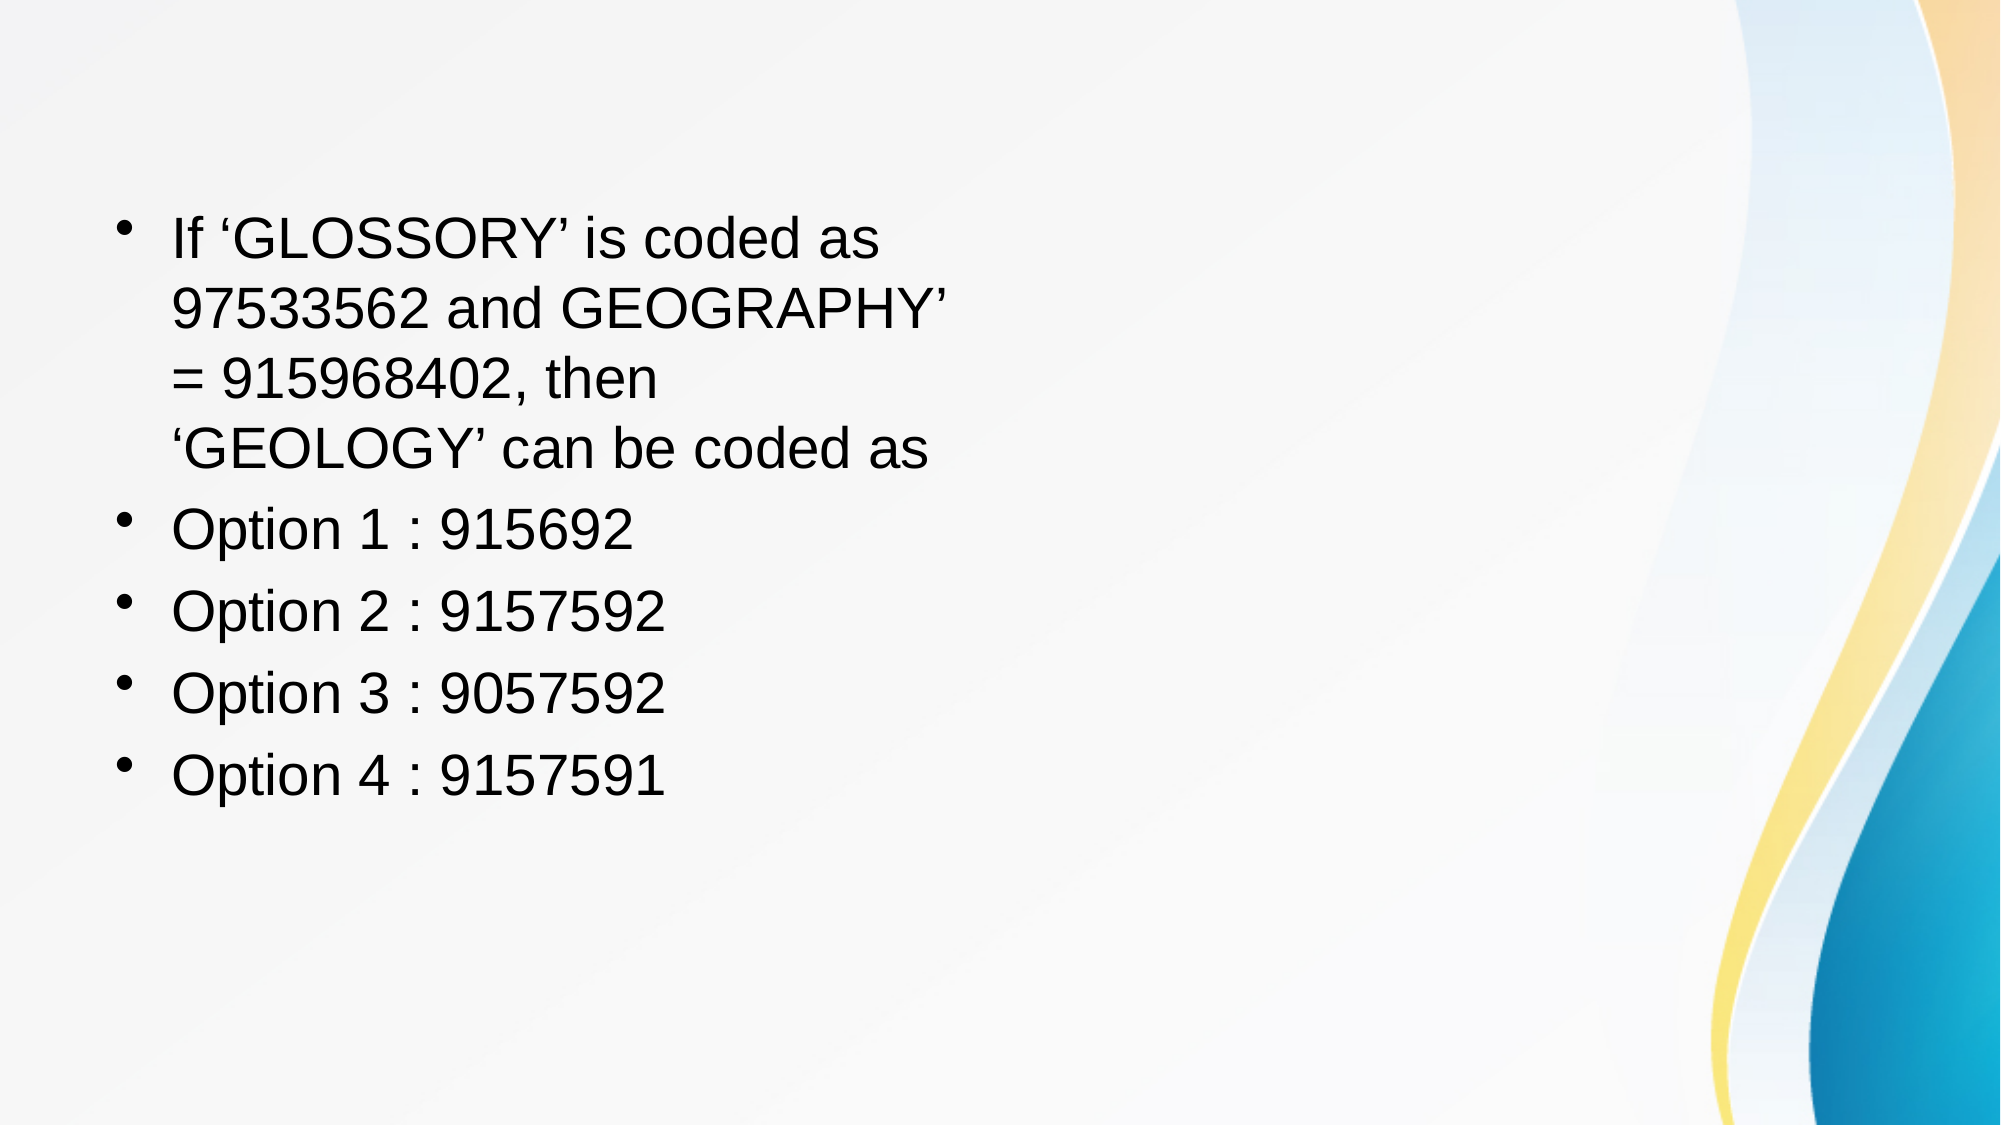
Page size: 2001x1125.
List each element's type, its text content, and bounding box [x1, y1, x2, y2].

list If ‘GLOSSORY’ is coded as 97533562 and GEOGRAPHY’ = 915968402, then ‘GEOLOGY’ can be coded as Option 1 : 915692 Option 2 : 9157592 Option 3 : 9057592 Option 4 : 9157591 [99, 192, 984, 1006]
picture [0, 0, 2001, 1125]
